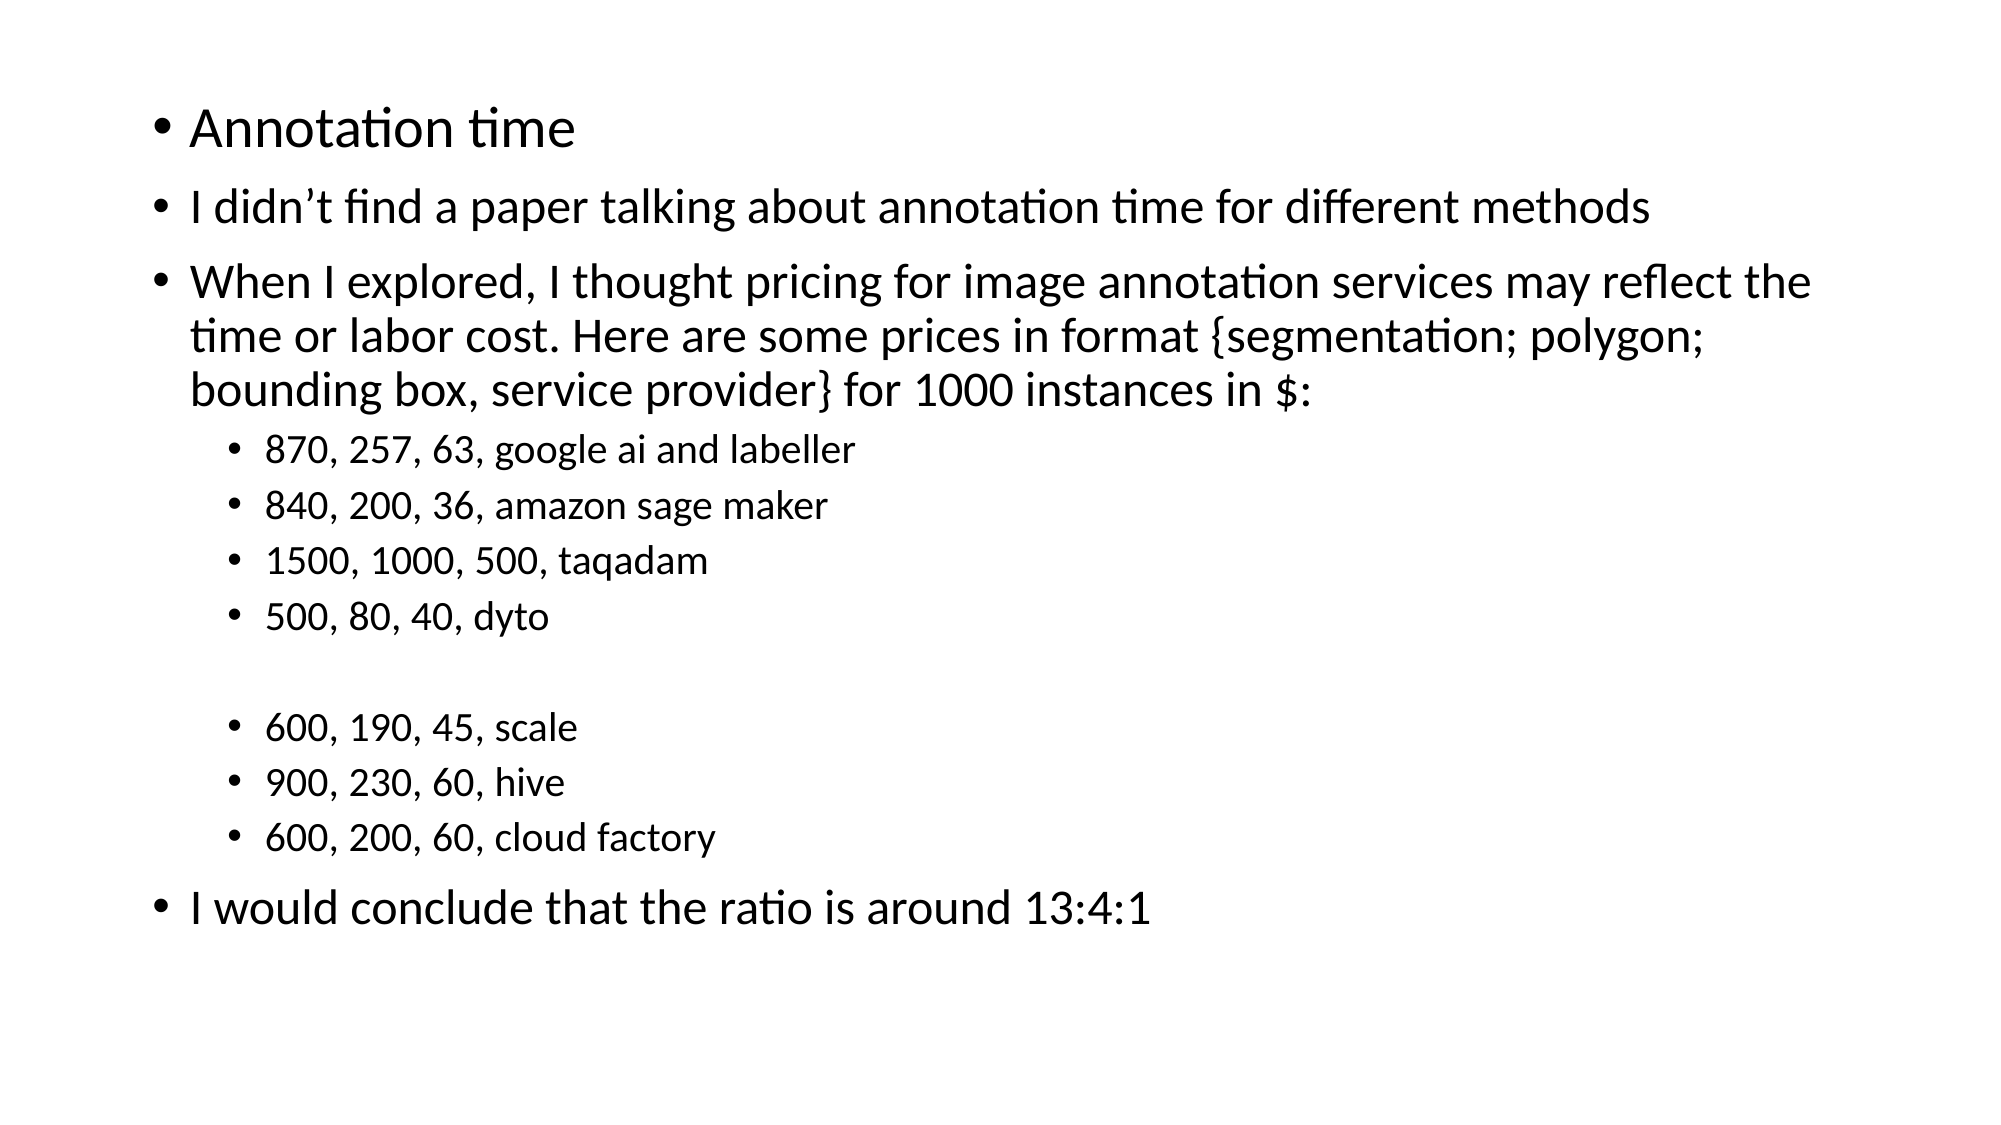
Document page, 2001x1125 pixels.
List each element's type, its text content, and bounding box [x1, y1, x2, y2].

list Annotation time I didn’t find a paper talking about annotation time for different methods When I explored, I thought pricing for image annotation services may reflect the time or labor cost. Here are some prices in format {segmentation; polygon; bounding box, service provider} for 1000 instances in $: 870, 257, 63, google ai and labeller 840, 200, 36, amazon sage maker 1500, 1000, 500, taqadam 500, 80, 40, dyto 600, 190, 45, scale 900, 230, 60, hive 600, 200, 60, cloud factory I would conclude that the ratio is around 13:4:1 [137, 89, 1863, 1014]
